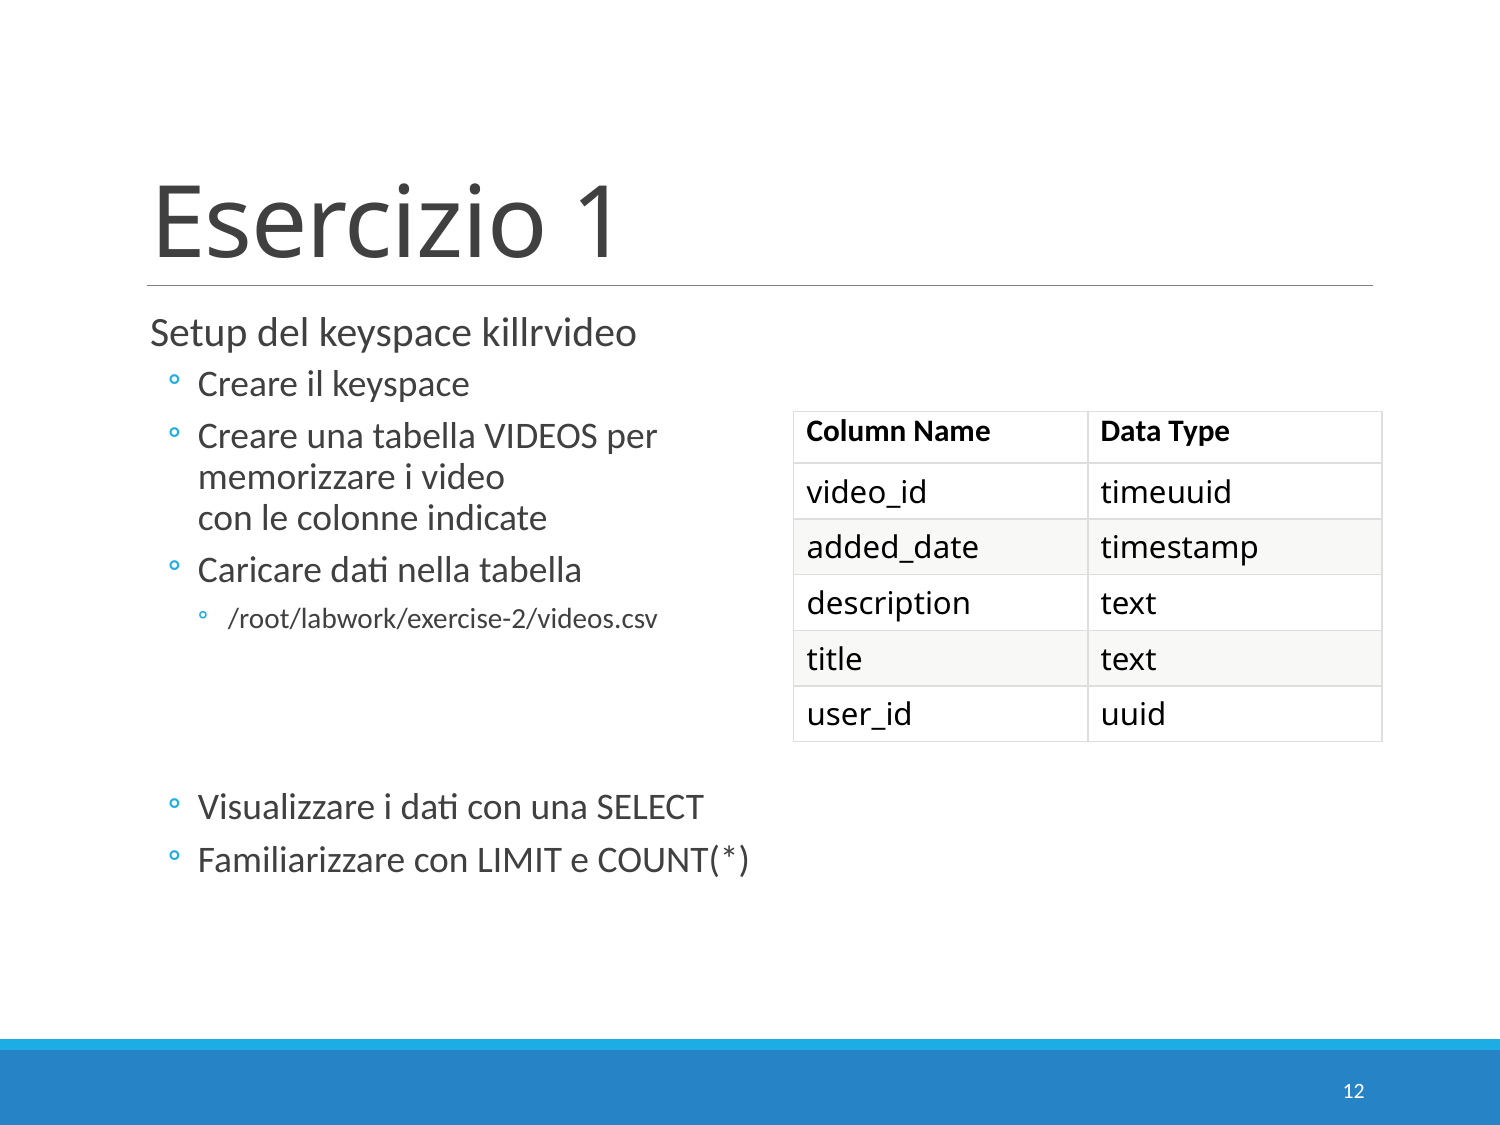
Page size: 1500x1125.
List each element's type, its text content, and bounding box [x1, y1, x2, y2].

table_cell title [794, 631, 1087, 685]
table_cell timestamp [1089, 520, 1381, 574]
table_cell video_id [794, 464, 1087, 518]
table_cell timeuuid [1089, 464, 1381, 518]
table_cell description [794, 575, 1087, 630]
list Setup del keyspace killrvideo Creare il keyspace Creare una tabella VIDEOS per memorizzare i video con le colonne indicate Caricare dati nella tabella /root/labwork/exercise-2/videos.csv Visualizzare i dati con una SELECT Familiarizzare con LIMIT e COUNT(*) [135, 302, 1373, 963]
table_header Data Type [1089, 412, 1381, 462]
title Esercizio 1 [135, 47, 1373, 285]
table_cell uuid [1089, 687, 1381, 741]
table_cell user_id [794, 687, 1087, 741]
slide_number 12 [1218, 1059, 1380, 1120]
table_header Column Name [794, 412, 1087, 462]
table_cell text [1089, 631, 1381, 685]
table_cell text [1089, 575, 1381, 630]
table_cell added_date [794, 520, 1087, 574]
